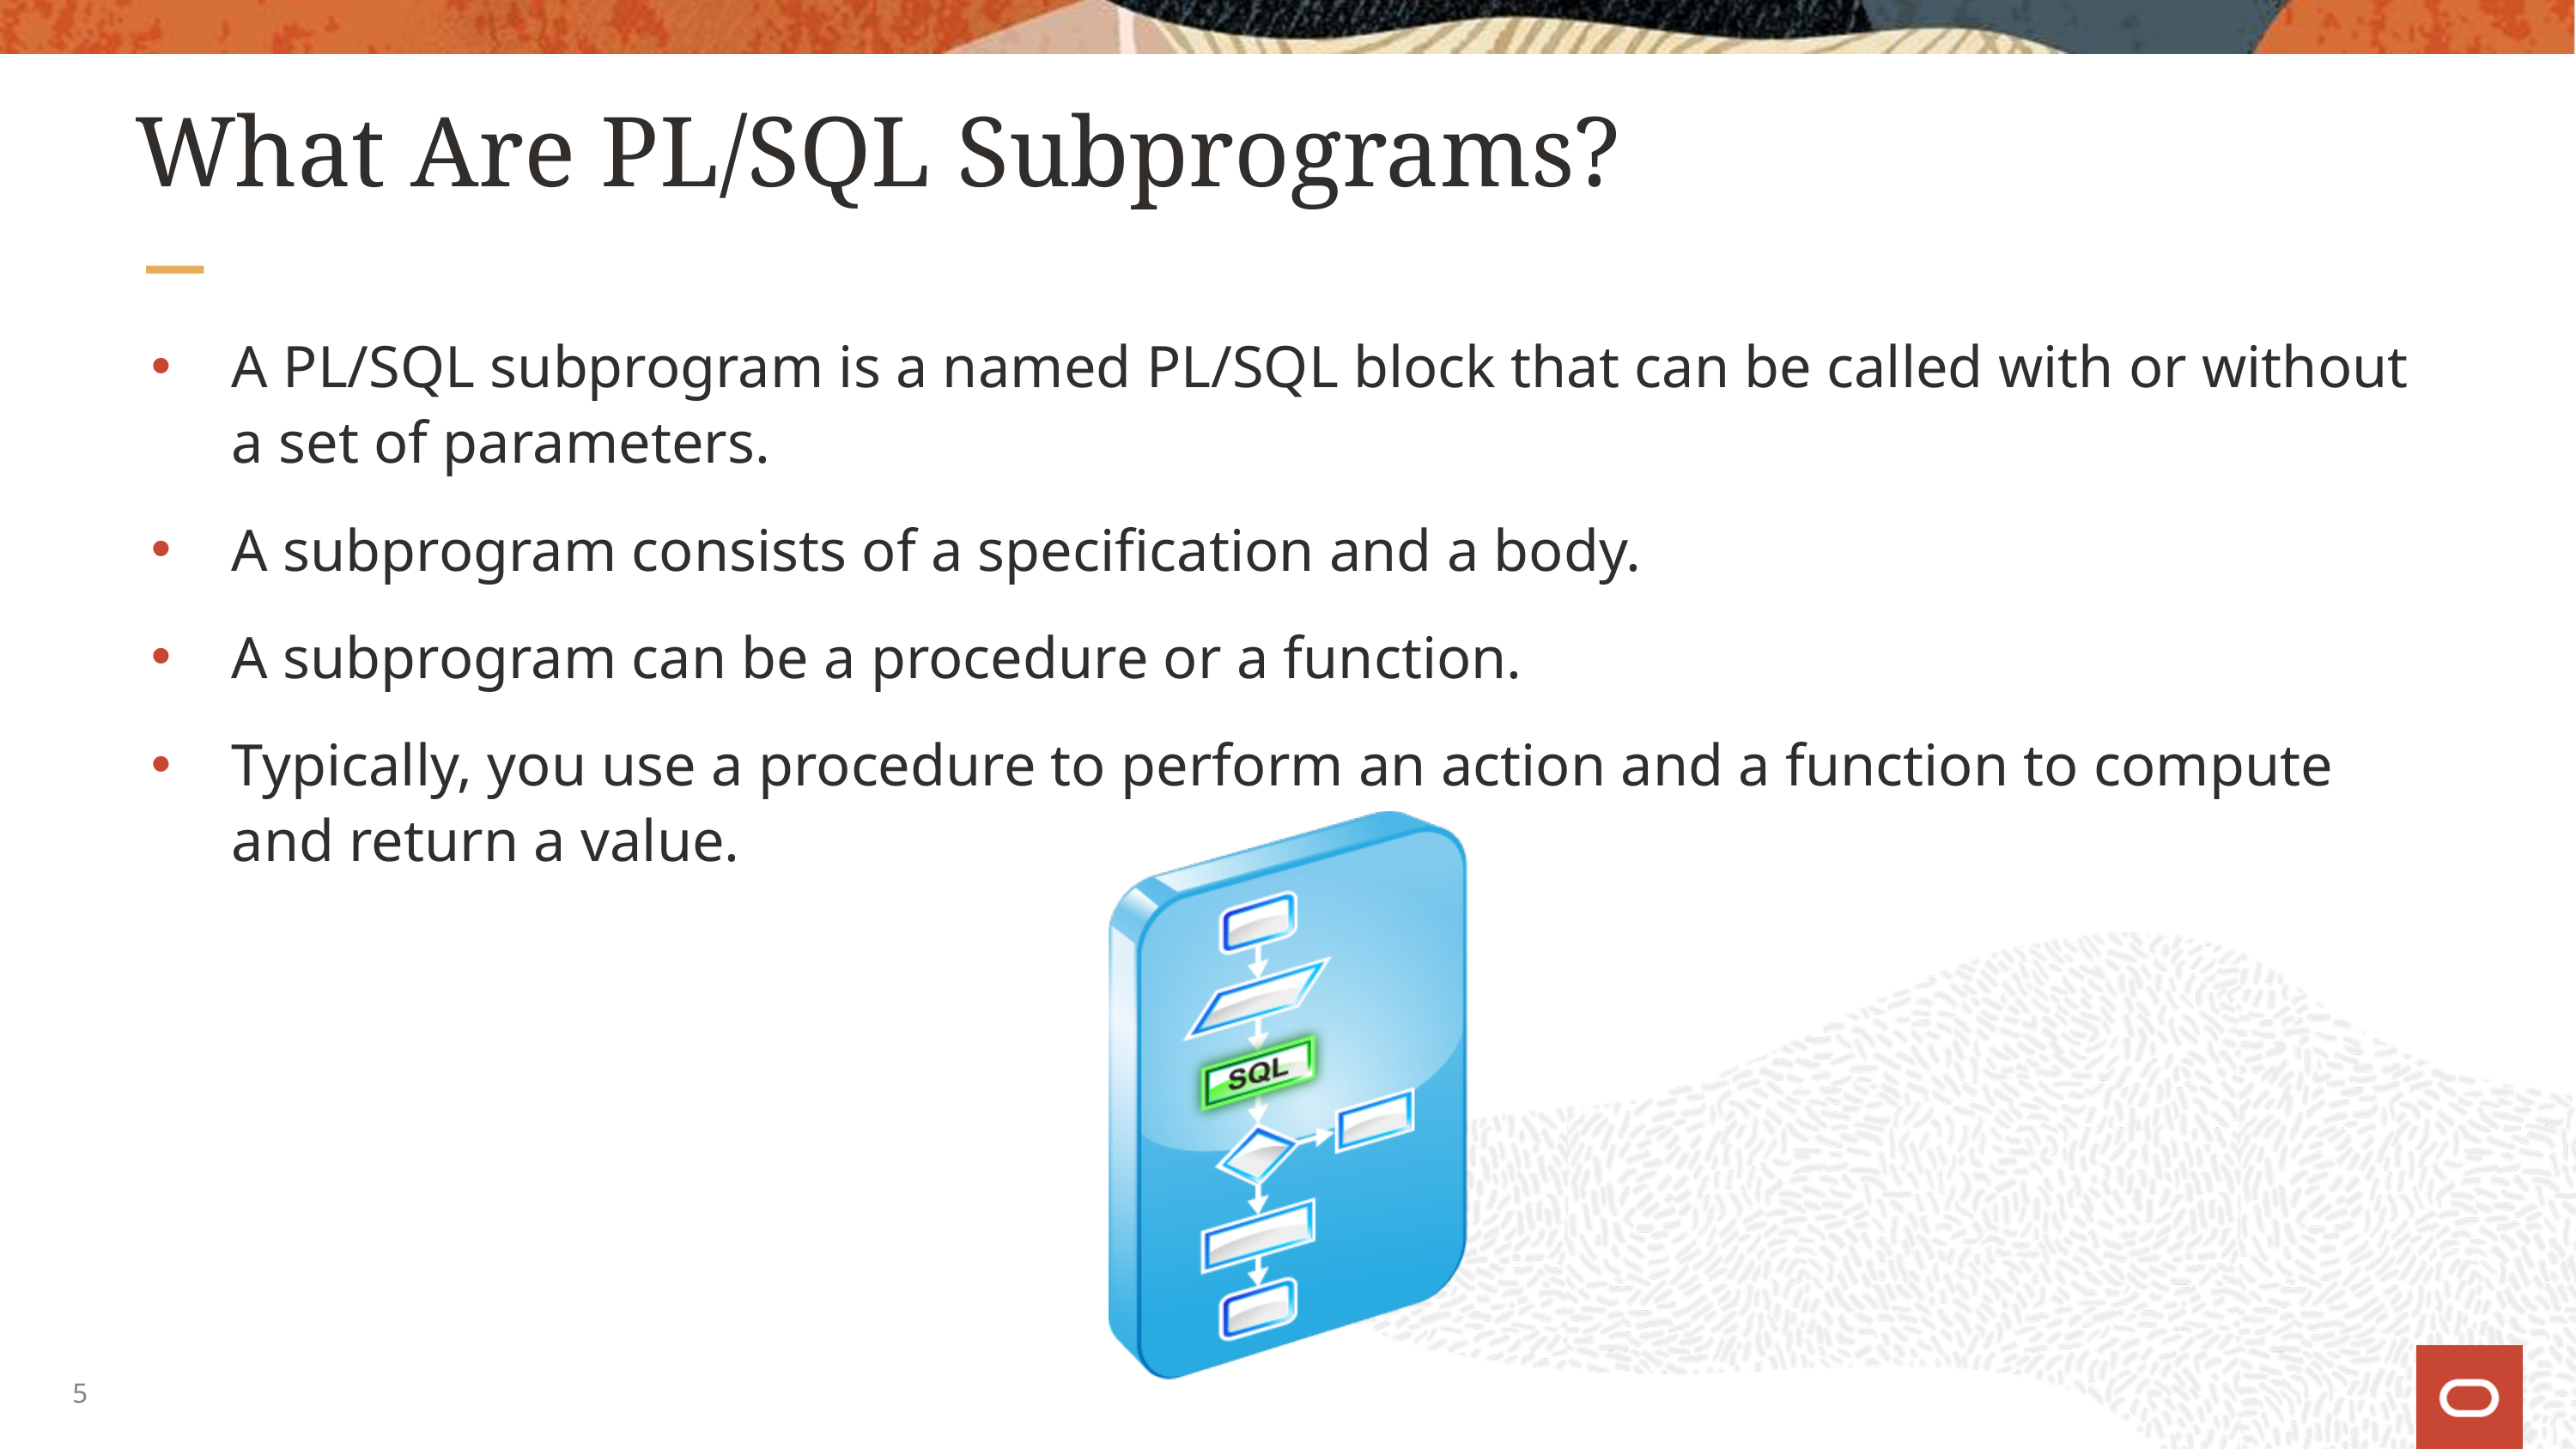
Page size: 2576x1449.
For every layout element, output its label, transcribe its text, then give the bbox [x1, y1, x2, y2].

picture [0, 0, 2576, 54]
picture [1108, 810, 1468, 1379]
picture [2416, 1345, 2523, 1449]
list A PL/SQL subprogram is a named PL/SQL block that can be called with or without a set of parameters. A subprogram consists of a specification and a body. A subprogram can be a procedure or a function. Typically, you use a procedure to perform an action and a function to compute and return a value. [131, 319, 2445, 981]
title What Are PL/SQL Subprograms? [131, 86, 2445, 252]
